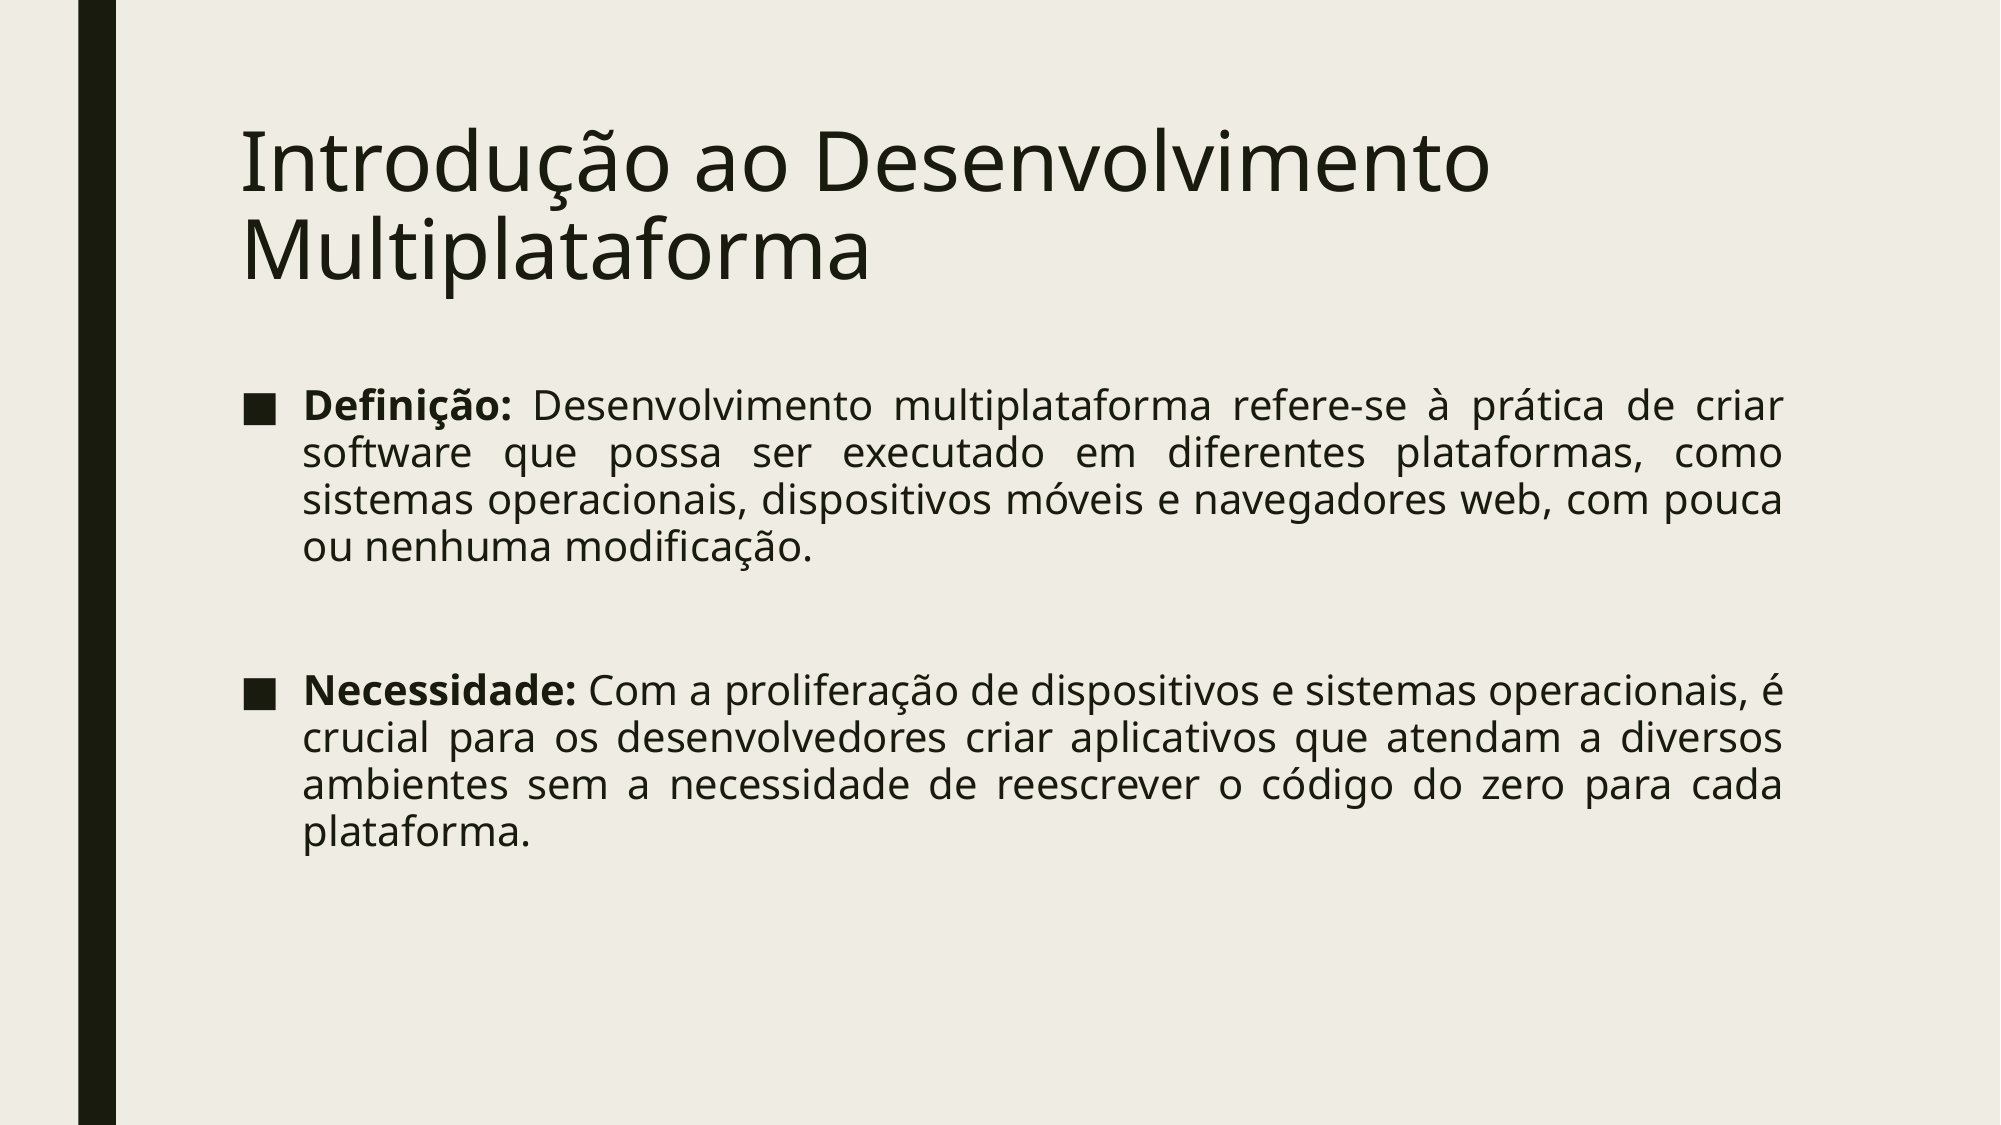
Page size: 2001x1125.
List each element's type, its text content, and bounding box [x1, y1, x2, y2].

list Definição: Desenvolvimento multiplataforma refere-se à prática de criar software que possa ser executado em diferentes plataformas, como sistemas operacionais, dispositivos móveis e navegadores web, com pouca ou nenhuma modificação. Necessidade: Com a proliferação de dispositivos e sistemas operacionais, é crucial para os desenvolvedores criar aplicativos que atendam a diversos ambientes sem a necessidade de reescrever o código do zero para cada plataforma. [225, 375, 1800, 963]
title Introdução ao Desenvolvimento Multiplataforma [225, 112, 1800, 357]
